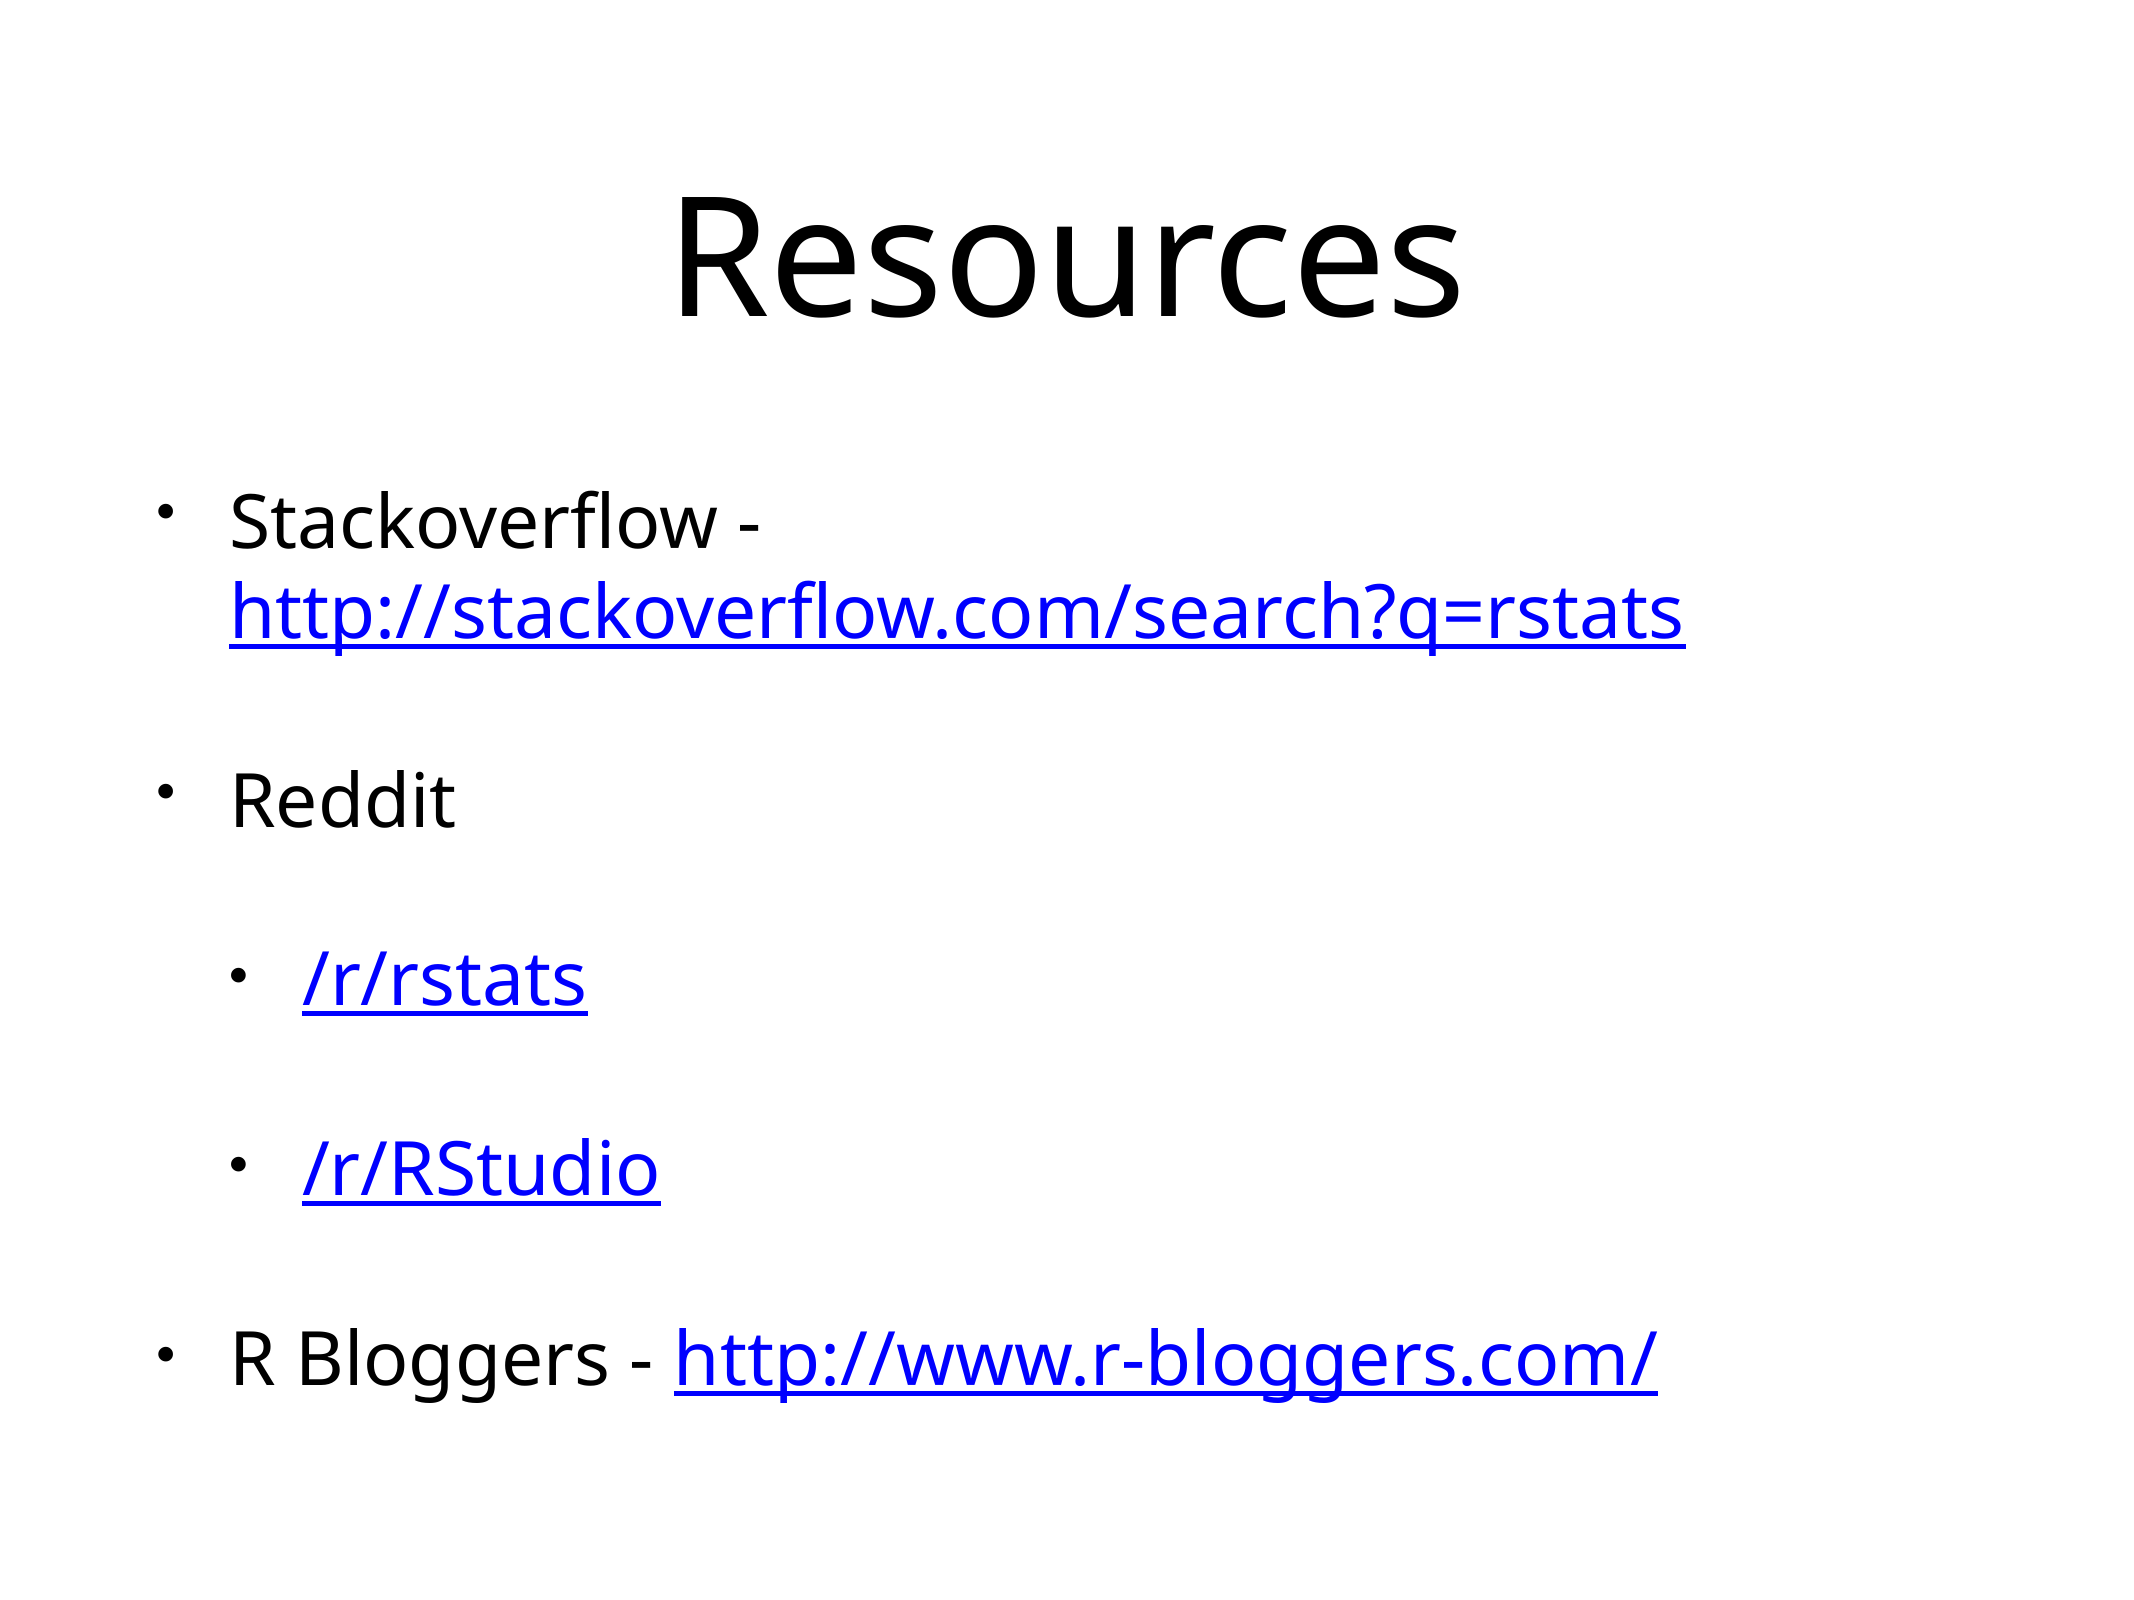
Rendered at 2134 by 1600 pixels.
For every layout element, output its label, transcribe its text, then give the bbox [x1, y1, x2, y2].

title Resources [155, 72, 1978, 426]
list Stackoverflow - http://stackoverflow.com/search?q=rstats Reddit /r/rstats /r/RStudio R Bloggers - http://www.r-bloggers.com/ [155, 426, 1978, 1459]
